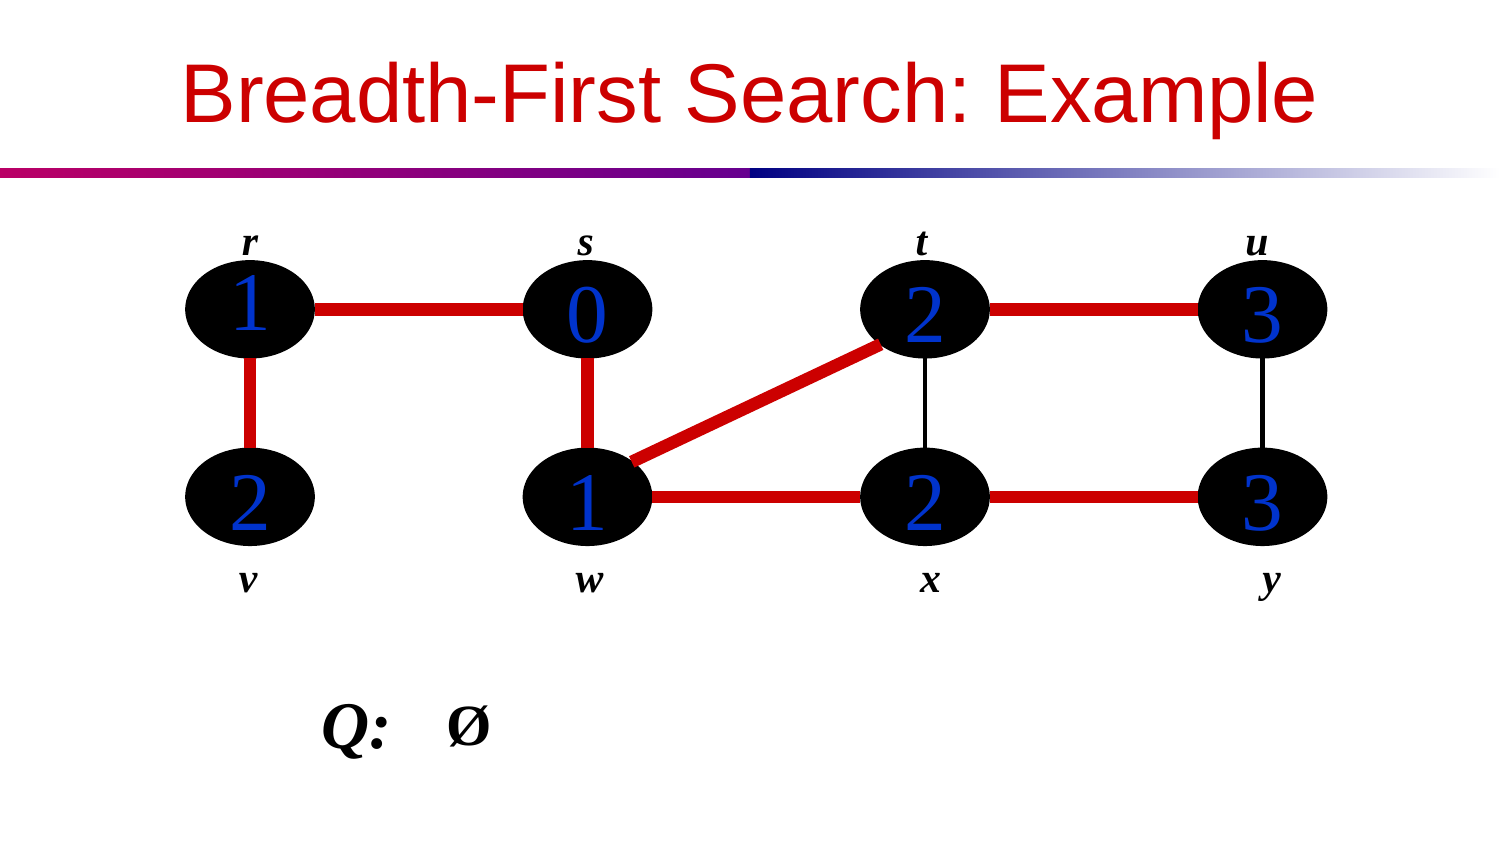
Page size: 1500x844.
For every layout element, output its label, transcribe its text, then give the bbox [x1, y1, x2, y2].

text_box u [1230, 206, 1284, 272]
text_box 1 [187, 266, 313, 357]
text_box Ø [412, 684, 525, 760]
text_box 2 [187, 450, 313, 543]
text_box Q: [300, 684, 412, 760]
text_box v [223, 543, 273, 609]
text_box 1 [525, 450, 651, 543]
text_box 0 [525, 265, 651, 357]
title Breadth-First Search: Example [75, 28, 1425, 150]
text_box w [560, 543, 619, 609]
text_box 3 [1200, 265, 1326, 357]
text_box t [900, 206, 943, 272]
text_box y [1247, 543, 1297, 609]
text_box s [562, 206, 609, 272]
text_box 2 [862, 450, 988, 543]
text_box 2 [862, 264, 988, 357]
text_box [631, 344, 881, 463]
text_box r [226, 206, 274, 272]
text_box 3 [1200, 450, 1326, 543]
text_box x [904, 543, 956, 609]
